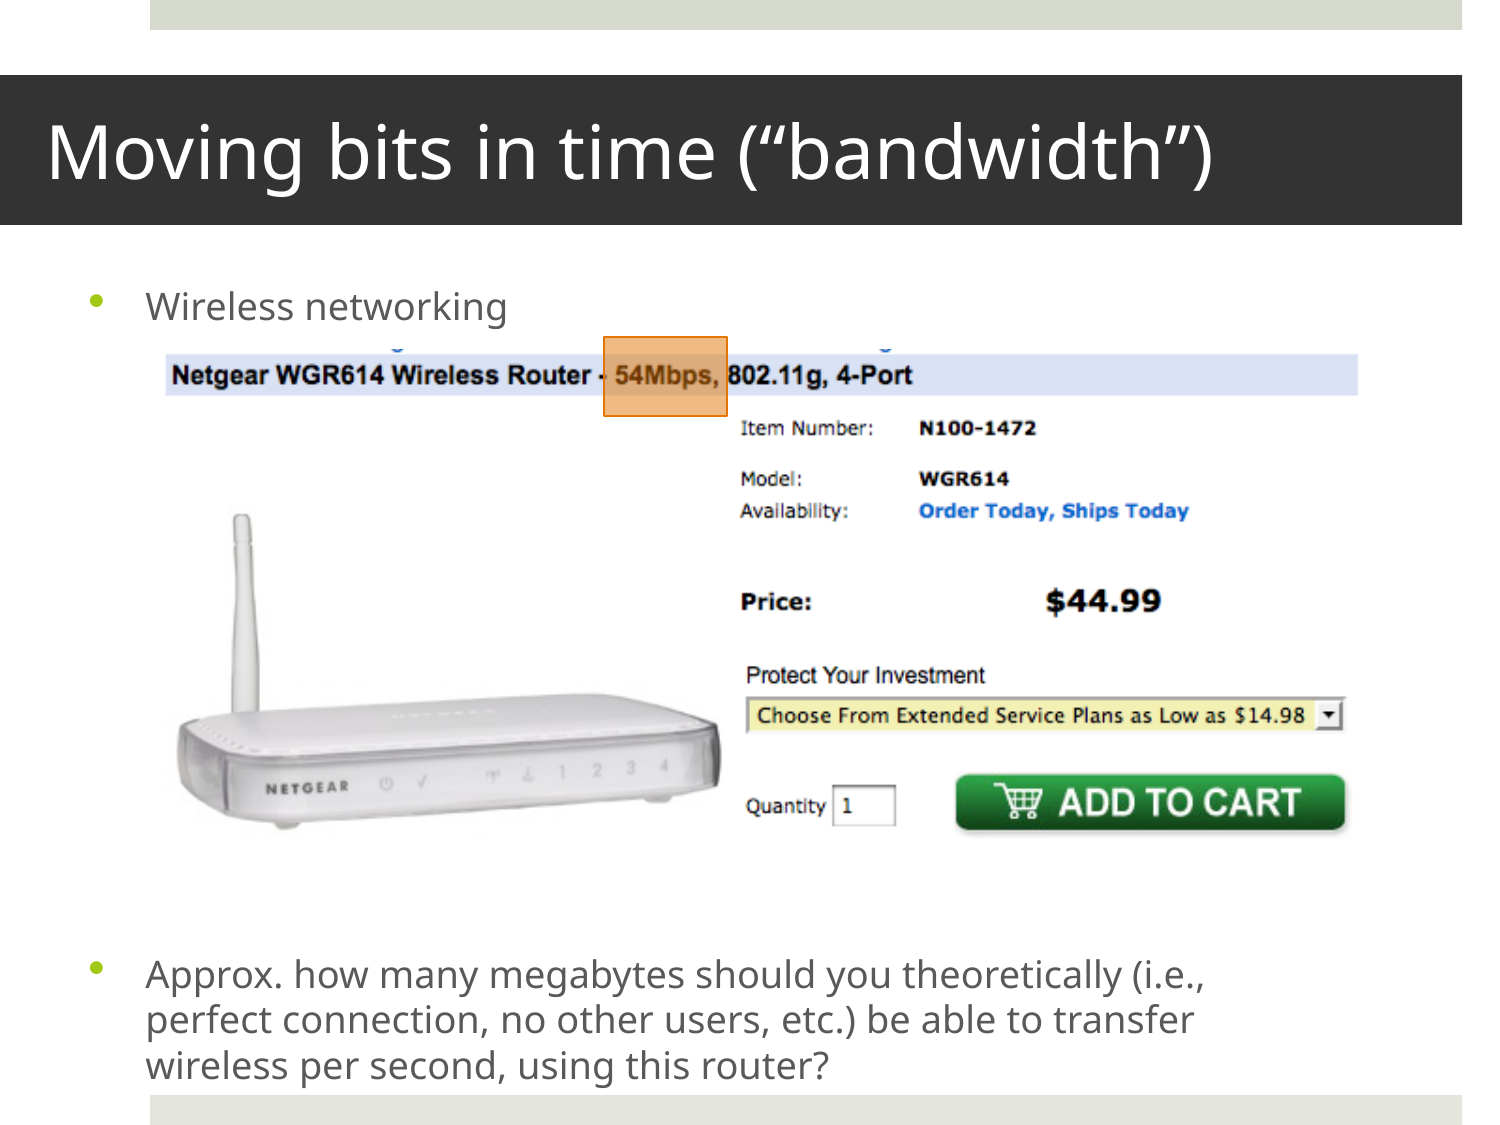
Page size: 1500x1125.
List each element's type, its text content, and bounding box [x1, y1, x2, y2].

title Moving bits in time (“bandwidth”) [0, 75, 1463, 225]
text_box [603, 336, 728, 349]
list Wireless networking Approx. how many megabytes should you theoretically (i.e., perfect connection, no other users, etc.) be able to transfer wireless per second, using this router? [75, 275, 1319, 1100]
picture [153, 349, 1364, 853]
